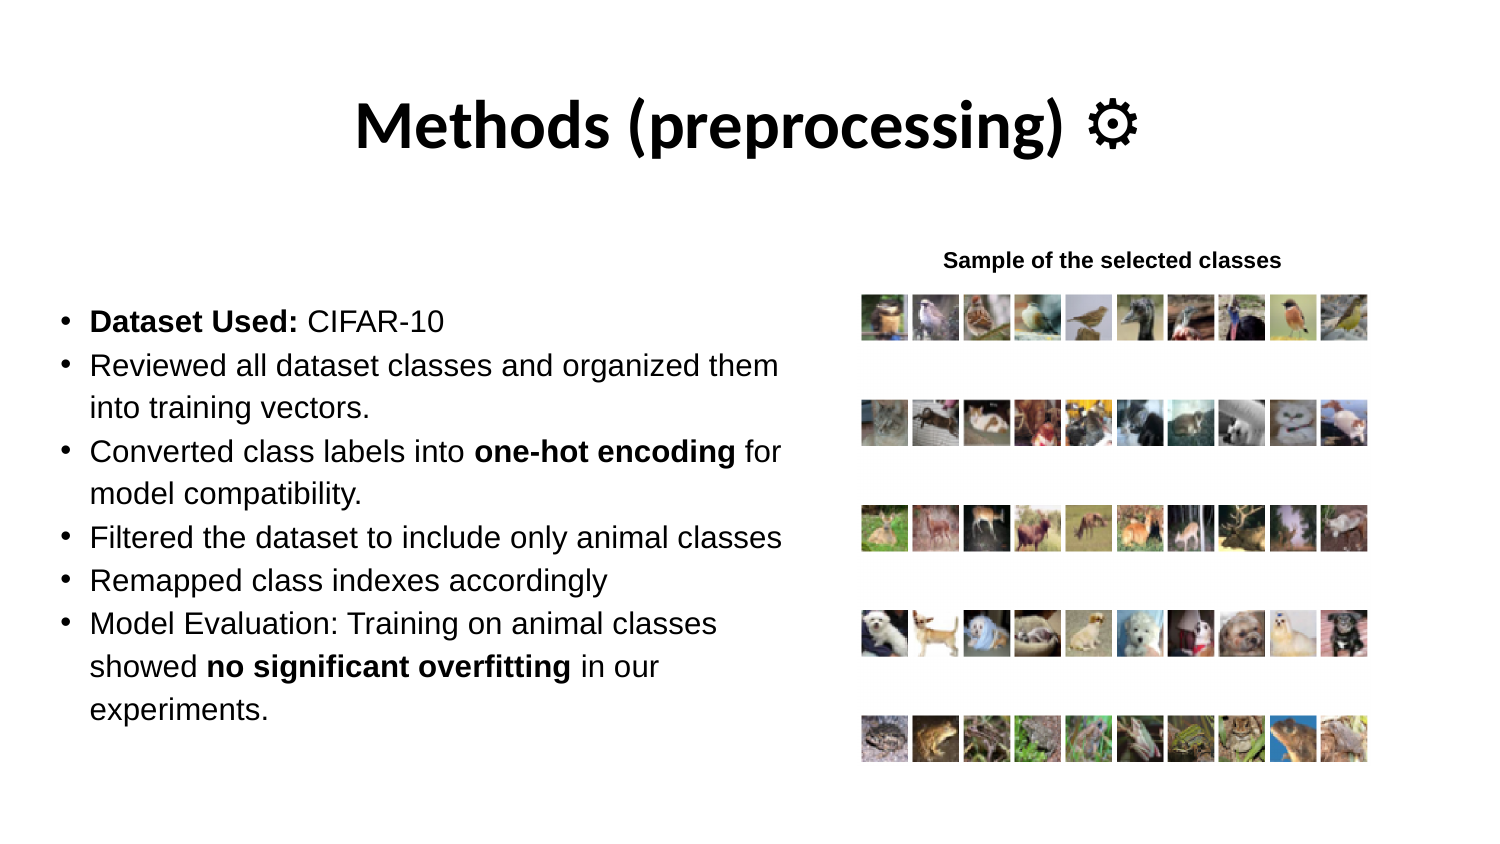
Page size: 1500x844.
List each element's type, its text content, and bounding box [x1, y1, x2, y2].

text_box Sample of the selected classes [928, 230, 1410, 346]
title Methods (preprocessing) ⚙️ [103, 44, 1397, 208]
picture [857, 290, 1371, 766]
list Dataset Used: CIFAR-10 Reviewed all dataset classes and organized them into training vectors. Converted class labels into one-hot encoding for model compatibility. Filtered the dataset to include only animal classes Remapped class indexes accordingly Model Evaluation: Training on animal classes showed no significant overfitting in our experiments. [54, 290, 809, 803]
